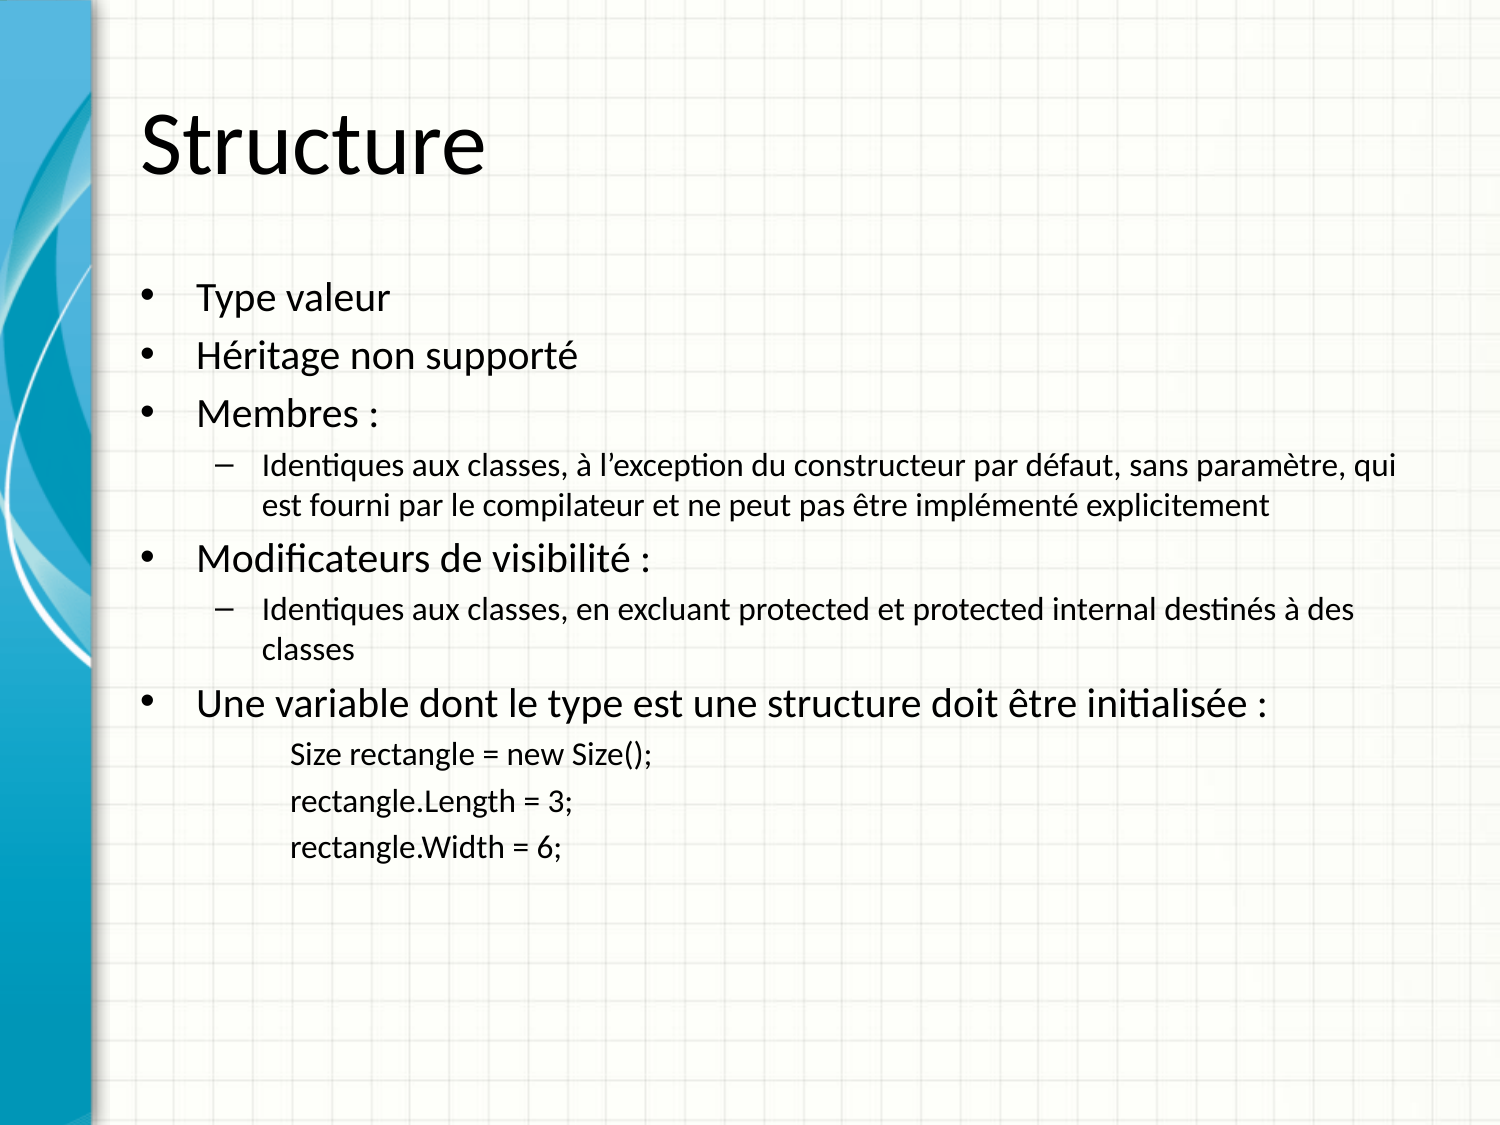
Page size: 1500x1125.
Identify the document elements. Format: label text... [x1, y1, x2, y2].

title Structure [125, 44, 1450, 232]
list Type valeur Héritage non supporté Membres : Identiques aux classes, à l’exception du constructeur par défaut, sans paramètre, qui est fourni par le compilateur et ne peut pas être implémenté explicitement Modificateurs de visibilité : Identiques aux classes, en excluant protected et protected internal destinés à des classes Une variable dont le type est une structure doit être initialisée : Size rectangle = new Size(); rectangle.Length = 3; rectangle.Width = 6; [125, 261, 1450, 967]
picture [0, 0, 1500, 1125]
